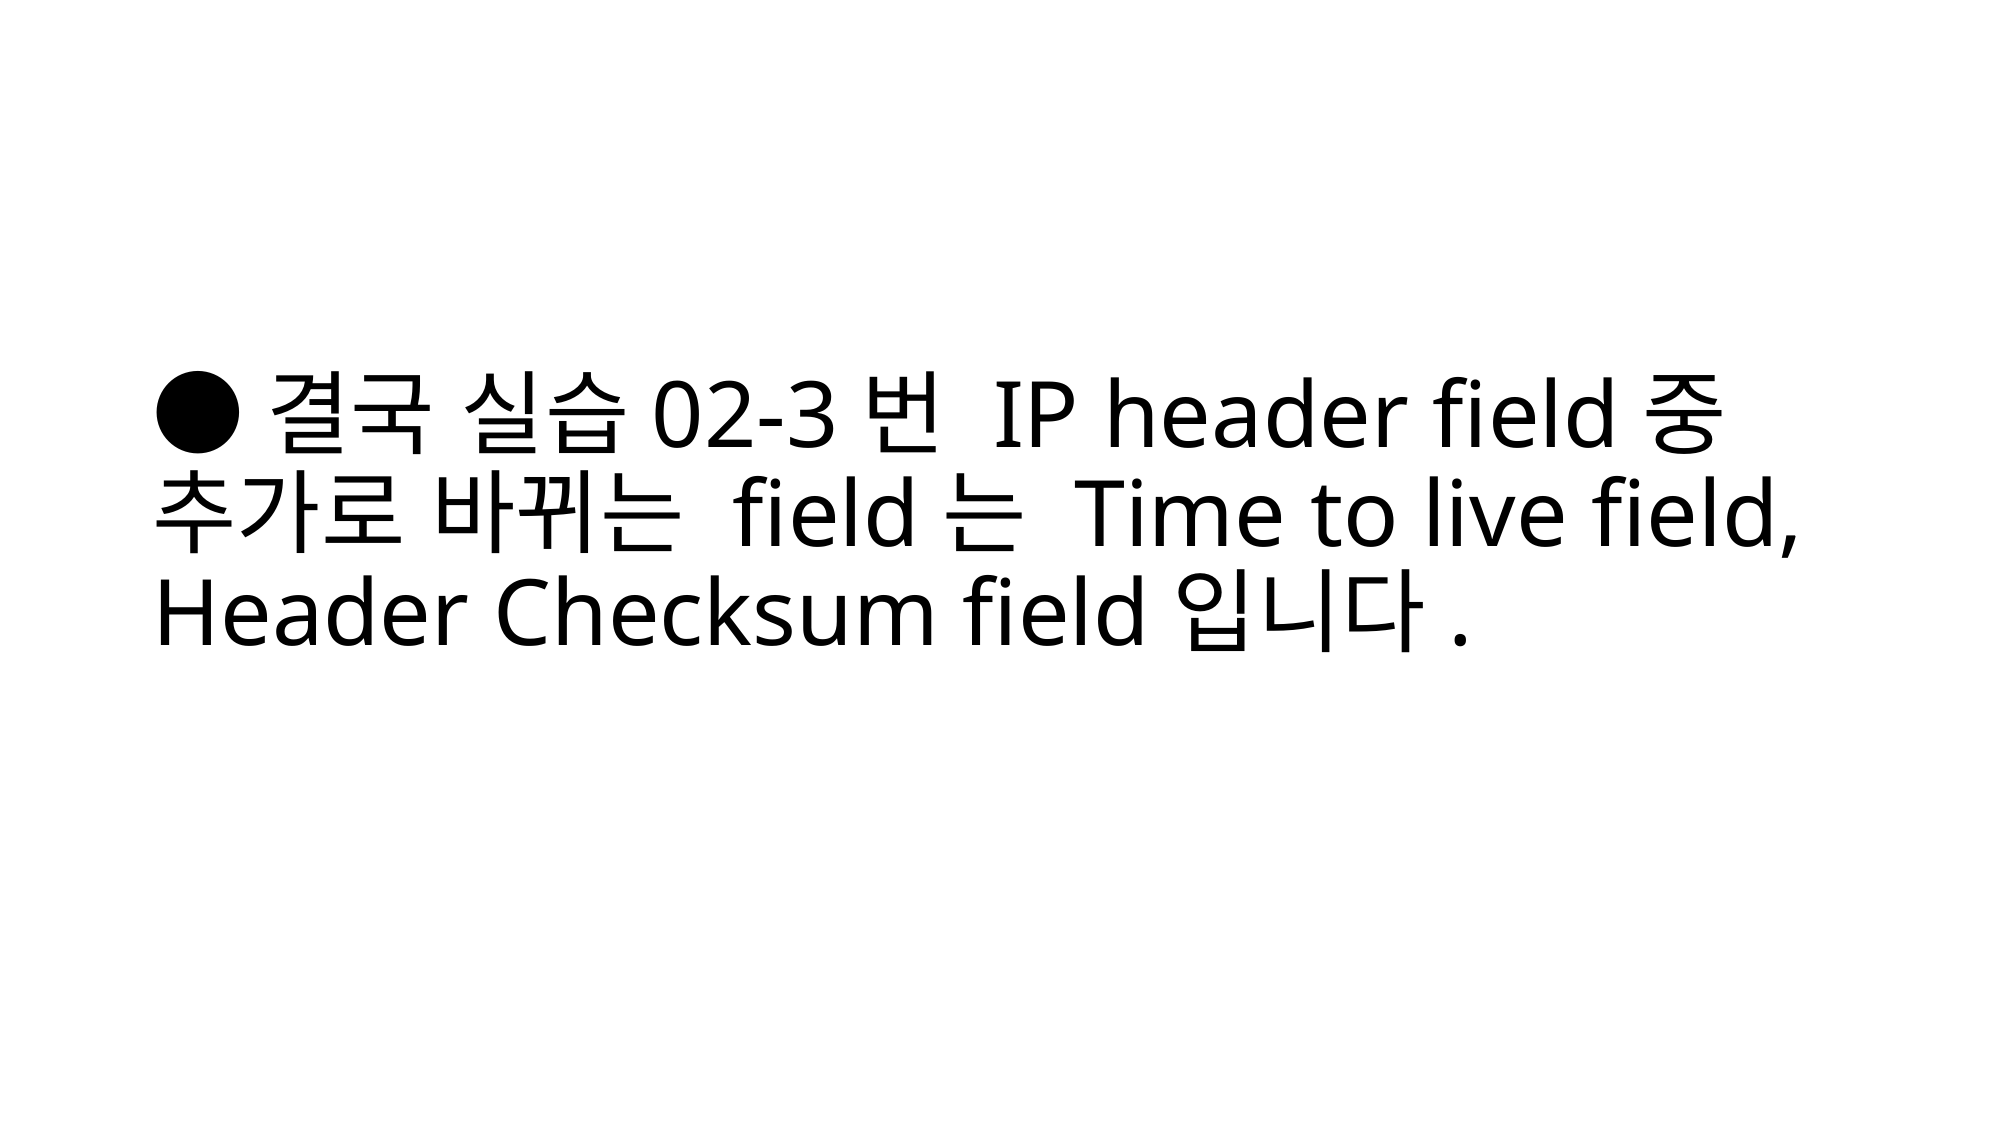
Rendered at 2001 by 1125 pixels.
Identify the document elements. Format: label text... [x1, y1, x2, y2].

title ●결국 실습02-3번 IP header field중 추가로 바뀌는 field는 Time to live field, Header Checksum field입니다. [137, 152, 1863, 882]
